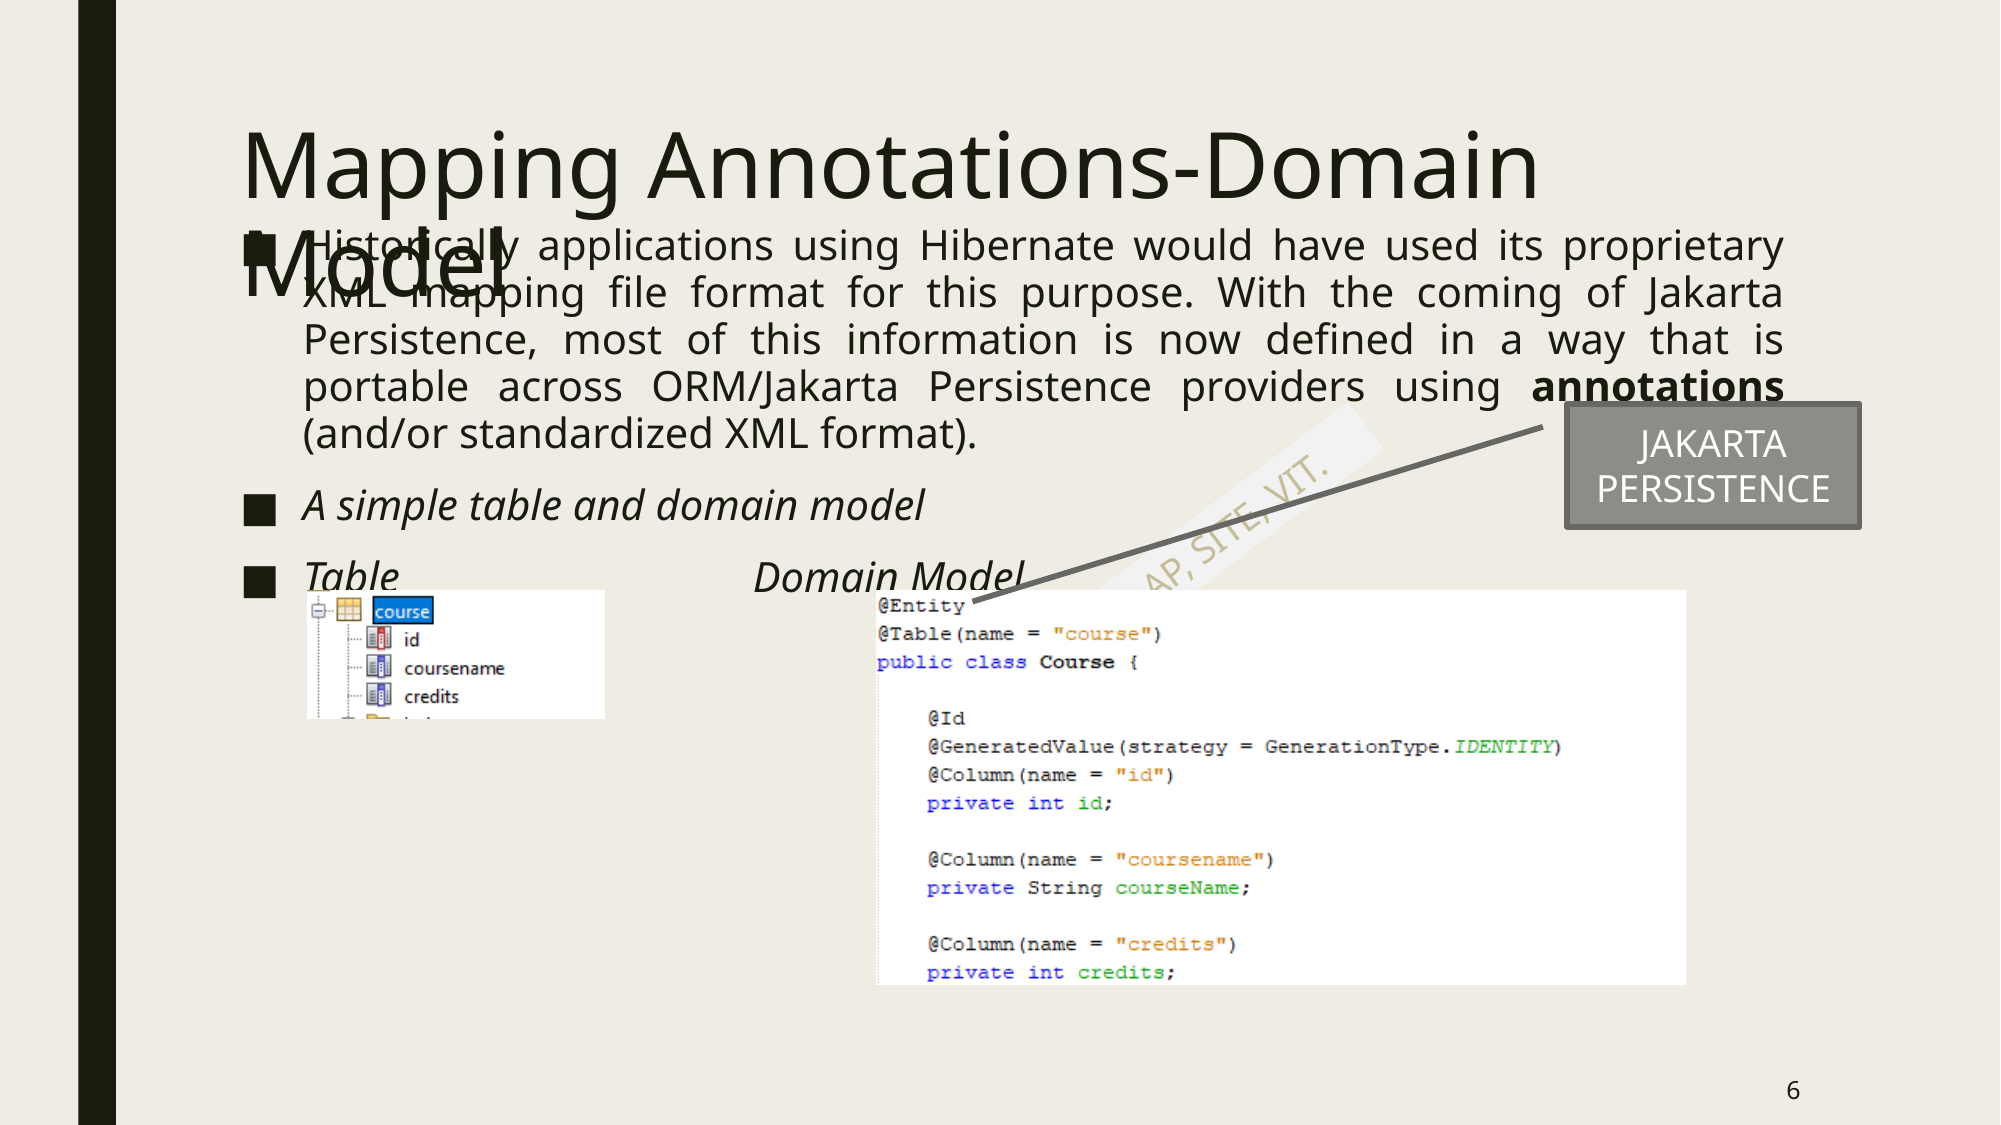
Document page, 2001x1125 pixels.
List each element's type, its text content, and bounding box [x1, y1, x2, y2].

text_box JAKARTA PERSISTENCE [1564, 401, 1862, 530]
text_box JAKARTA PERSISTENCE [1000, 424, 1544, 590]
picture [307, 590, 605, 719]
list Historically applications using Hibernate would have used its proprietary XML mapping file format for this purpose. With the coming of Jakarta Persistence, most of this information is now defined in a way that is portable across ORM/Jakarta Persistence providers using annotations (and/or standardized XML format). A simple table and domain model Table Domain Model [225, 215, 1800, 963]
picture [876, 590, 1686, 985]
title Mapping Annotations-Domain Model [225, 112, 1800, 215]
slide_number 6 [1553, 1058, 1816, 1125]
